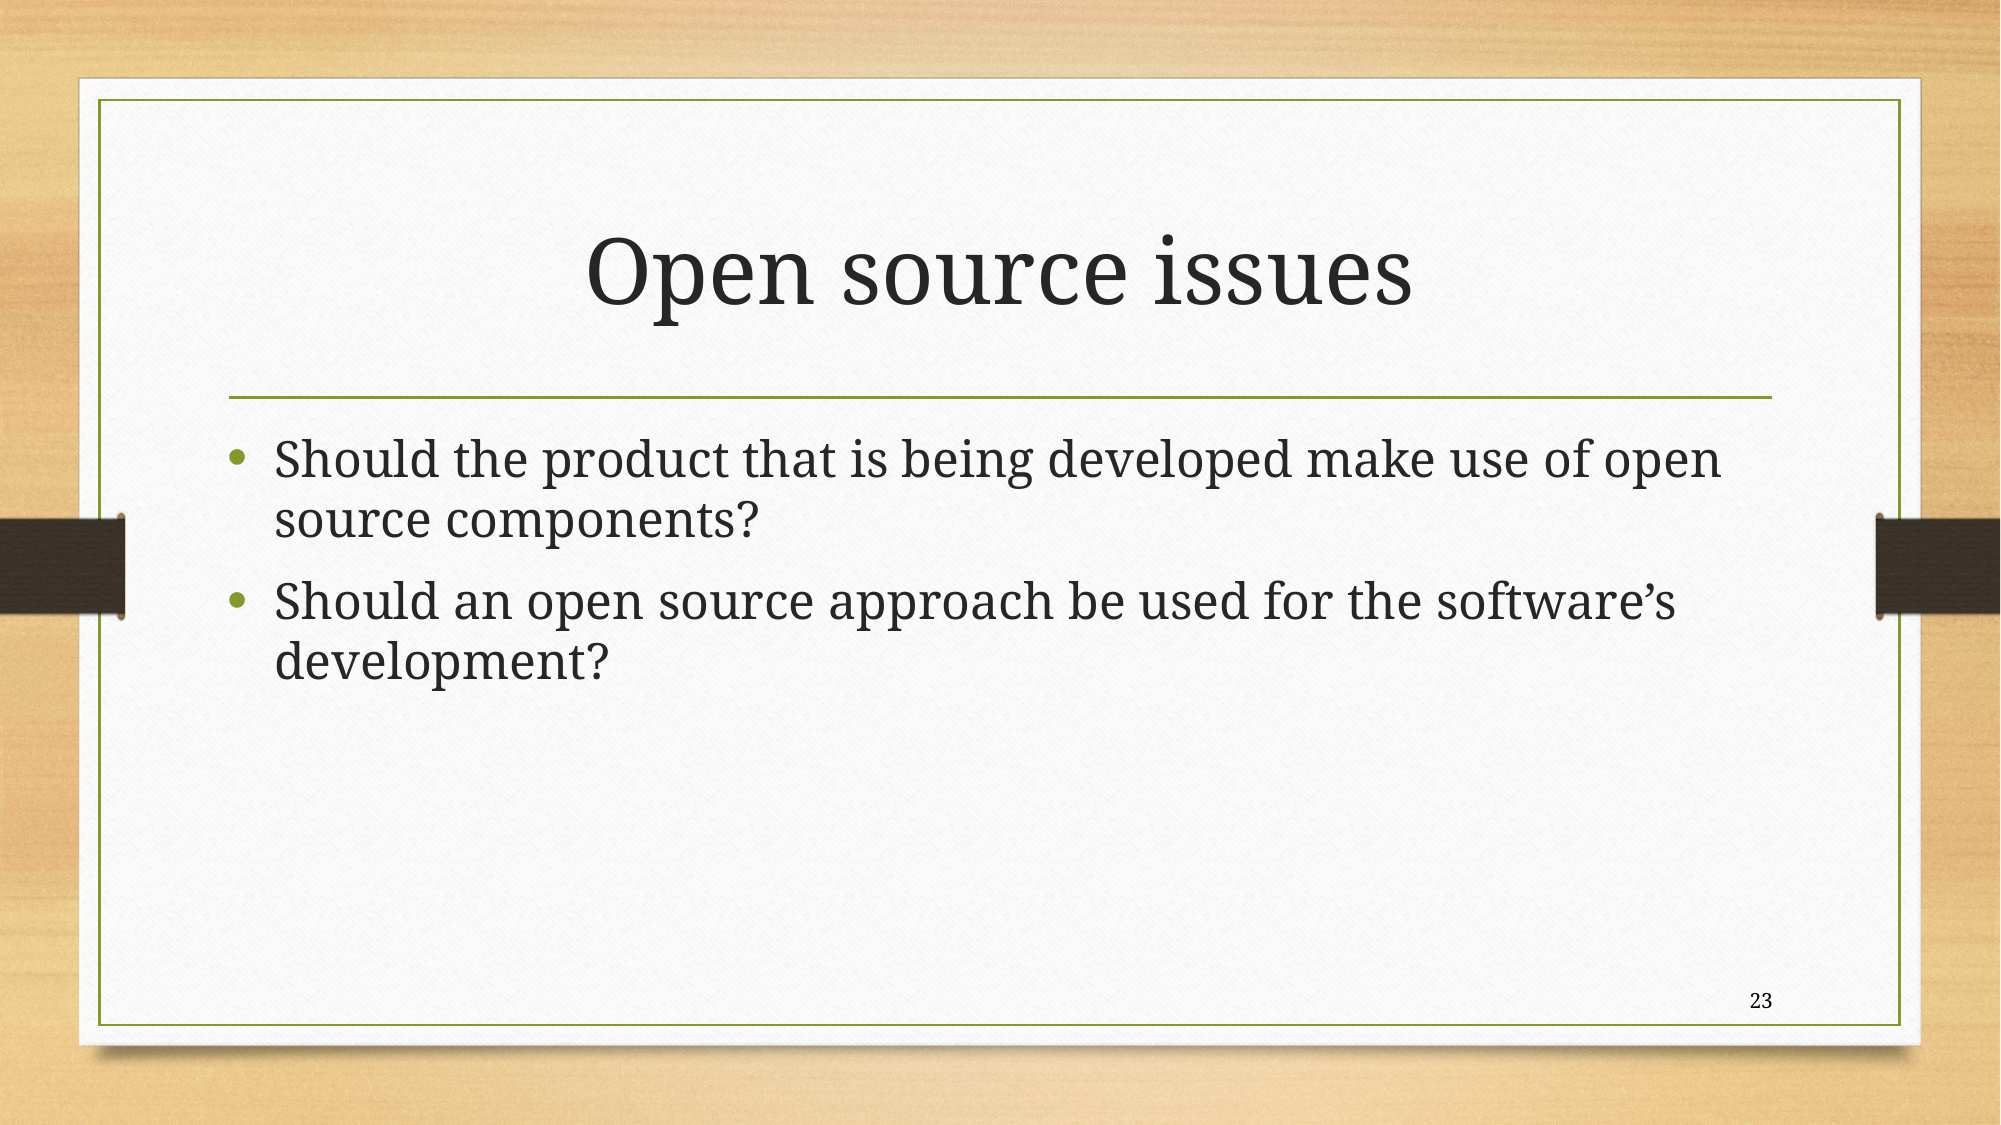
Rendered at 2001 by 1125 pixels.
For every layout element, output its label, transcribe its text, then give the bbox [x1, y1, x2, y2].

title Open source issues [212, 161, 1788, 375]
picture [0, 0, 2001, 1125]
slide_number 23 [1698, 979, 1788, 1025]
list Should the product that is being developed make use of open source components? Should an open source approach be used for the software’s development? [212, 419, 1788, 964]
